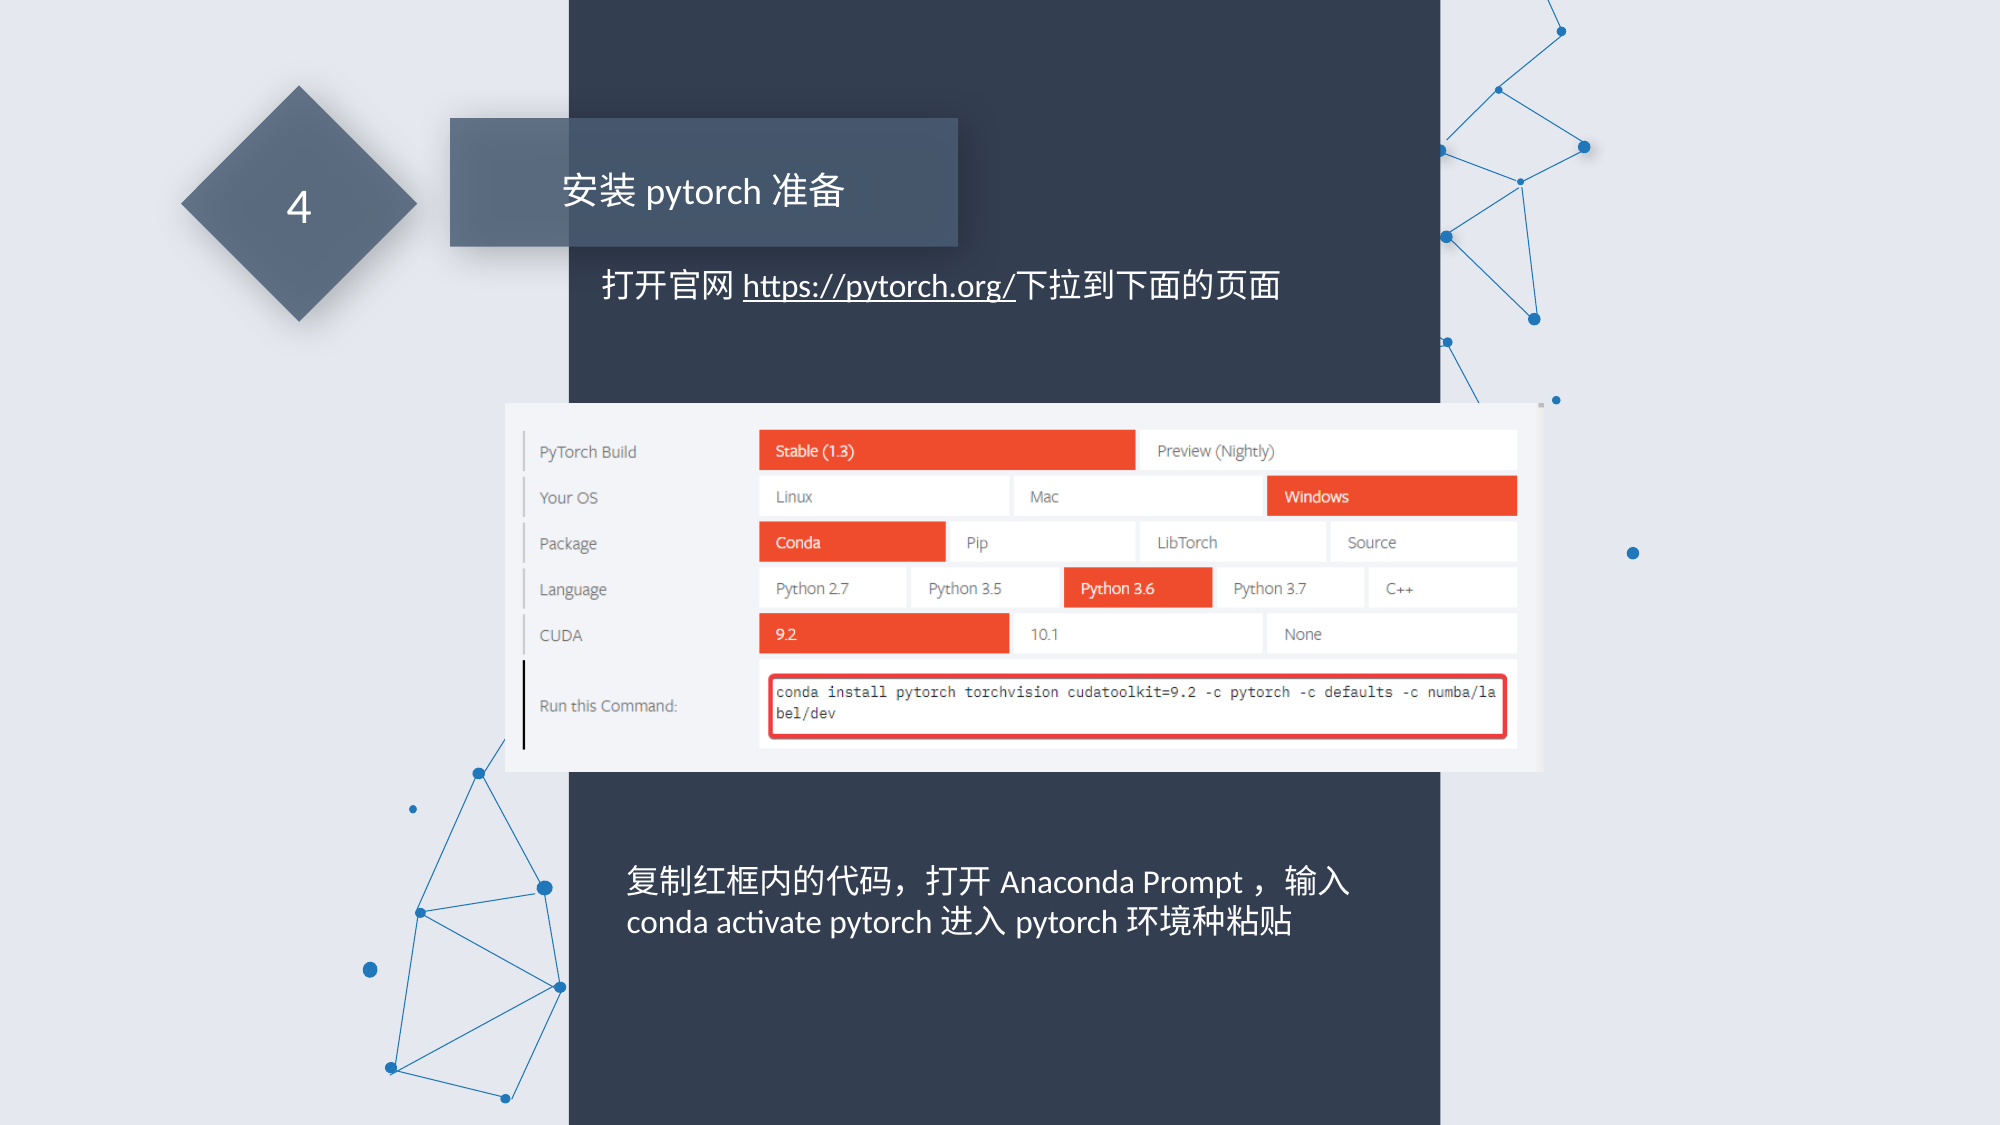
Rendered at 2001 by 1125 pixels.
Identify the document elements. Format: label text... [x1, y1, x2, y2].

picture [505, 403, 1544, 772]
text_box 4 [179, 83, 419, 324]
text_box 复制红框内的代码，打开Anaconda Prompt，输入conda activate pytorch进入pytorch环境种粘贴 [611, 852, 1438, 948]
text_box 安装pytorch准备 [449, 117, 959, 248]
text_box 打开官网https://pytorch.org/下拉到下面的页面 [586, 257, 1413, 312]
